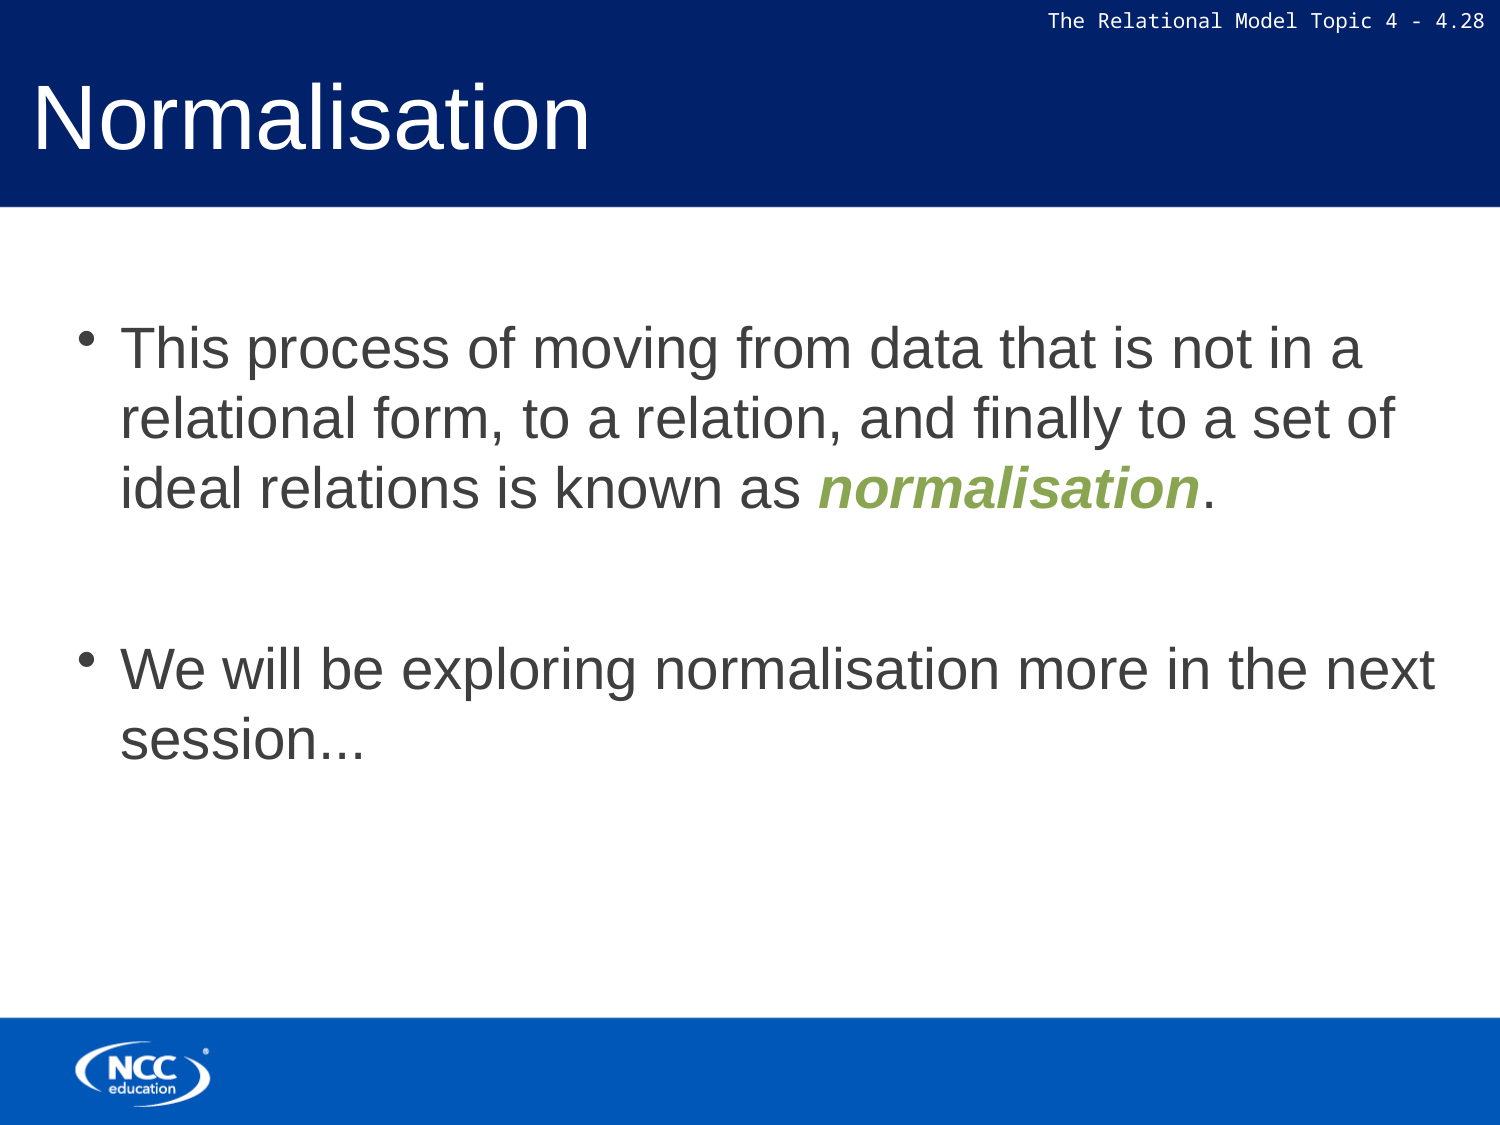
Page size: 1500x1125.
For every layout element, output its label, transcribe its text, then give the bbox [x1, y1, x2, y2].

picture [0, 0, 1500, 1125]
title Normalisation [16, 19, 1459, 207]
list This process of moving from data that is not in a relational form, to a relation, and finally to a set of ideal relations is known as normalisation. We will be exploring normalisation more in the next session... [17, 302, 1471, 1012]
